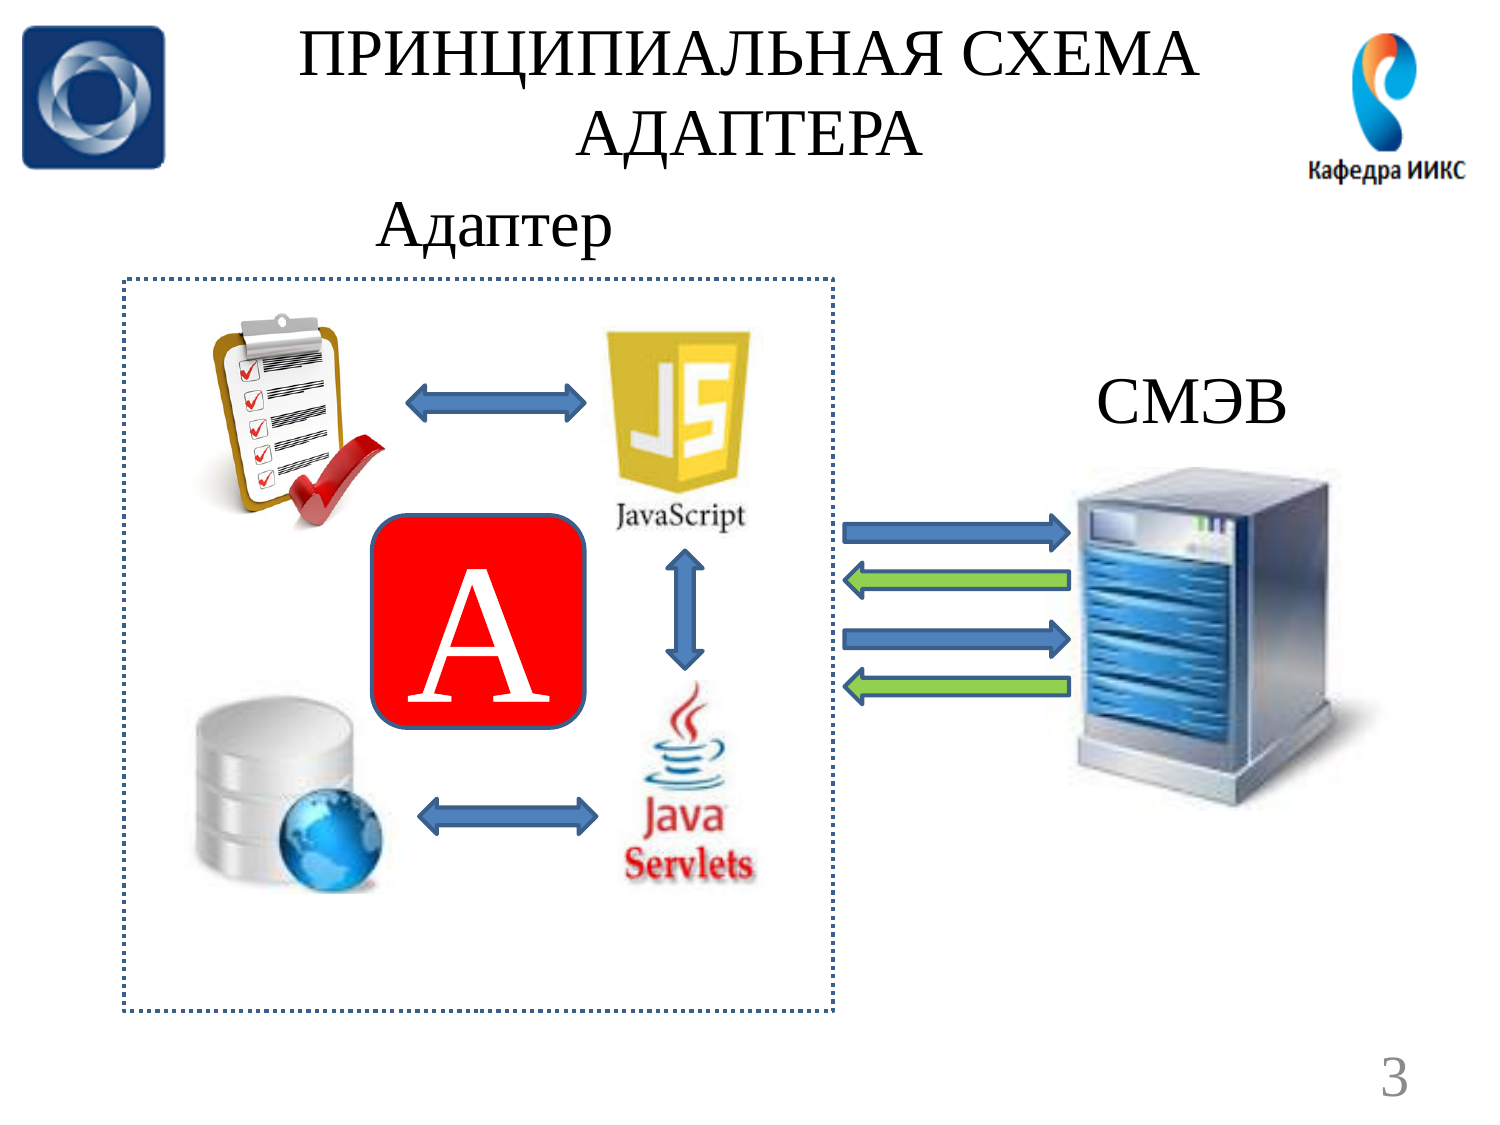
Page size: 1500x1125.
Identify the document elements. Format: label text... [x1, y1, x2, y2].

picture [608, 680, 765, 894]
text_box [842, 521, 1040, 544]
slide_number 3 [1074, 1042, 1425, 1103]
text_box [842, 666, 1040, 707]
text_box [842, 628, 1040, 651]
text_box А [369, 513, 587, 730]
text_box [842, 560, 1040, 600]
text_box [429, 796, 599, 837]
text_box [21, 24, 1471, 193]
text_box СМЭВ [1082, 349, 1304, 445]
text_box [122, 277, 835, 1013]
text_box [665, 548, 705, 671]
text_box Адаптер [360, 202, 975, 268]
picture [572, 325, 786, 540]
picture [1045, 467, 1389, 811]
picture [147, 680, 424, 894]
picture [64, 302, 523, 540]
text_box [527, 383, 567, 423]
